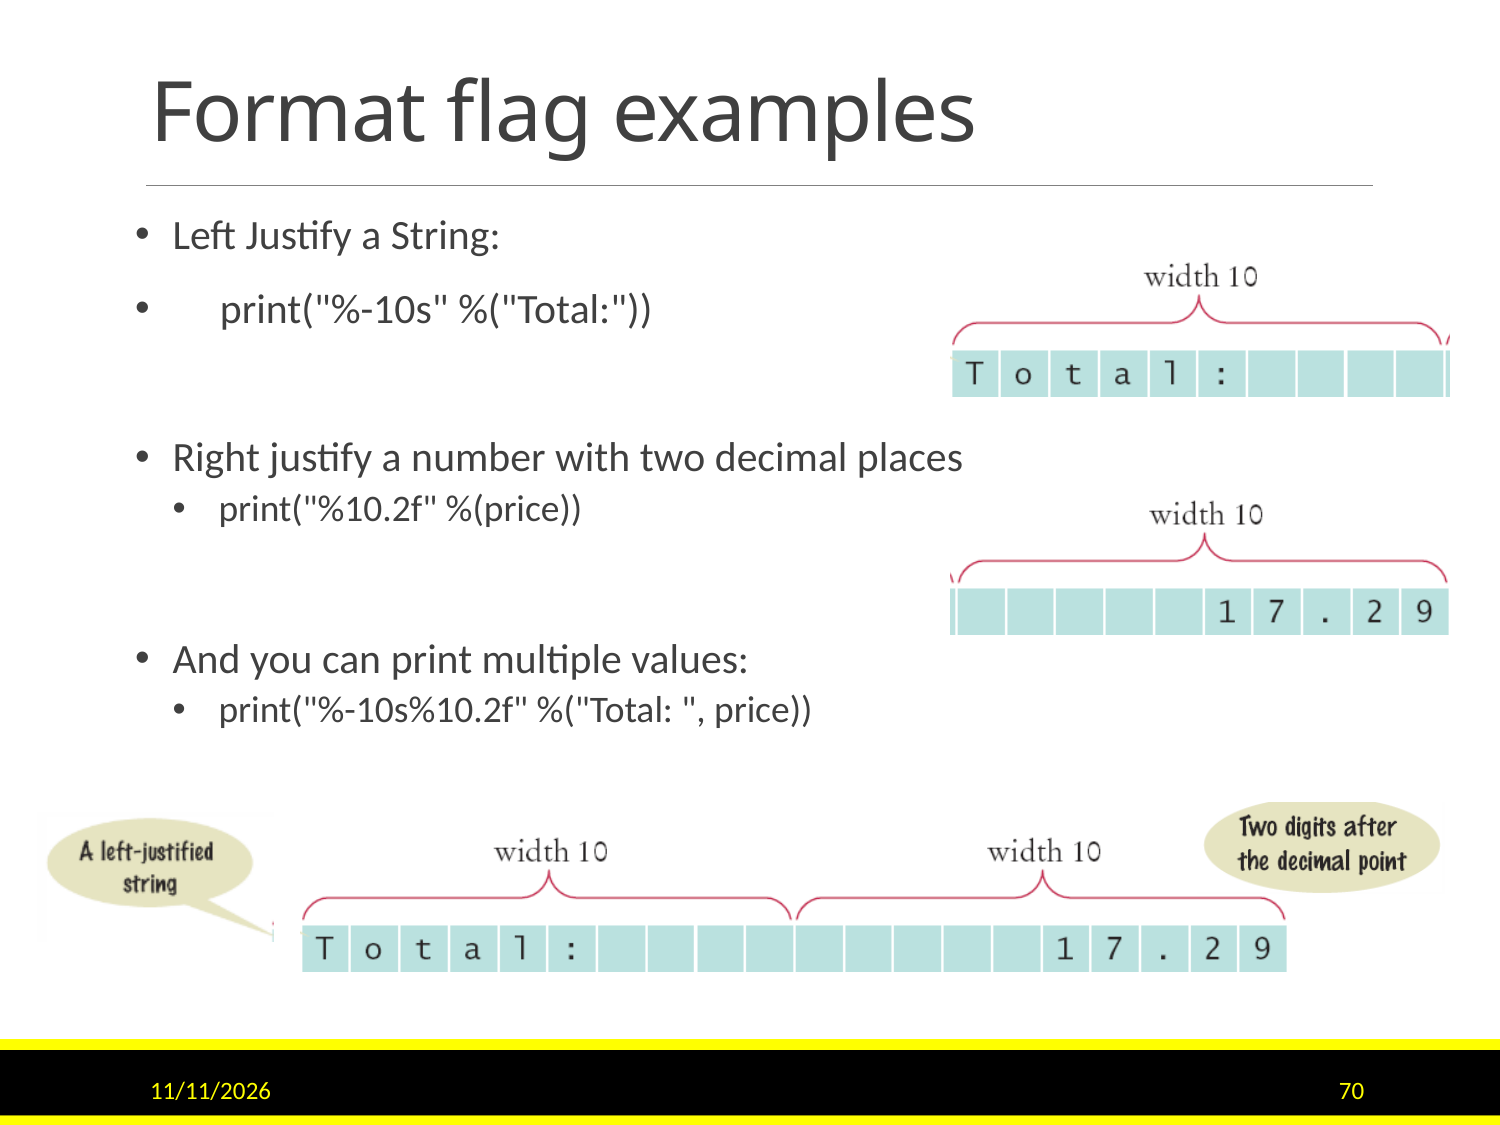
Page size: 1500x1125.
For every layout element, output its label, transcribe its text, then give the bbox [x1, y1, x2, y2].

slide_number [135, 1059, 440, 1120]
picture [299, 801, 1446, 973]
slide_number 70 [1218, 1059, 1380, 1120]
picture [949, 486, 1451, 635]
list Left Justify a String: print("%-10s" %("Total:")) Right justify a number with two decimal places print("%10.2f" %(price)) And you can print multiple values: print("%-10s%10.2f" %("Total: ", price)) [135, 205, 1373, 963]
picture [36, 811, 274, 942]
title Format flag examples [135, 47, 1373, 167]
picture [949, 249, 1451, 398]
